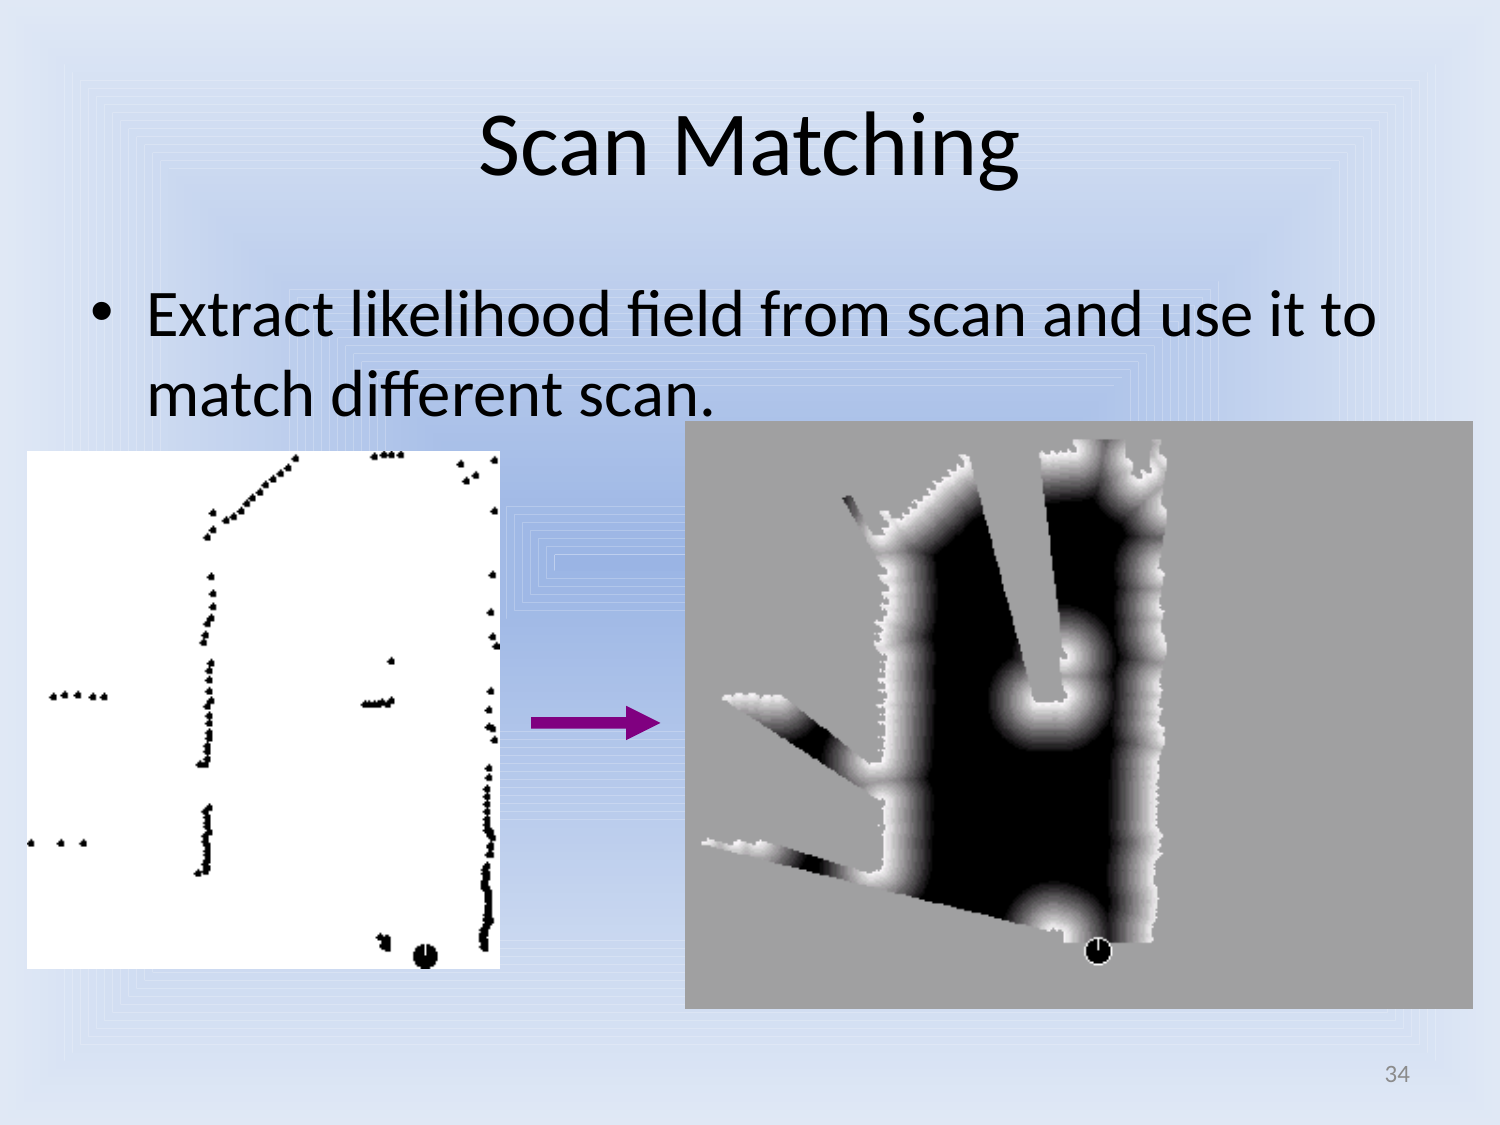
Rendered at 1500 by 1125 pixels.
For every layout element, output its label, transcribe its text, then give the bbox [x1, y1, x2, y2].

slide_number 34 [1074, 1042, 1425, 1103]
picture [26, 451, 500, 970]
title Scan Matching [75, 45, 1425, 233]
list Extract likelihood field from scan and use it to match different scan. [75, 262, 1425, 1005]
text_box [531, 716, 661, 730]
picture [685, 420, 1474, 1009]
